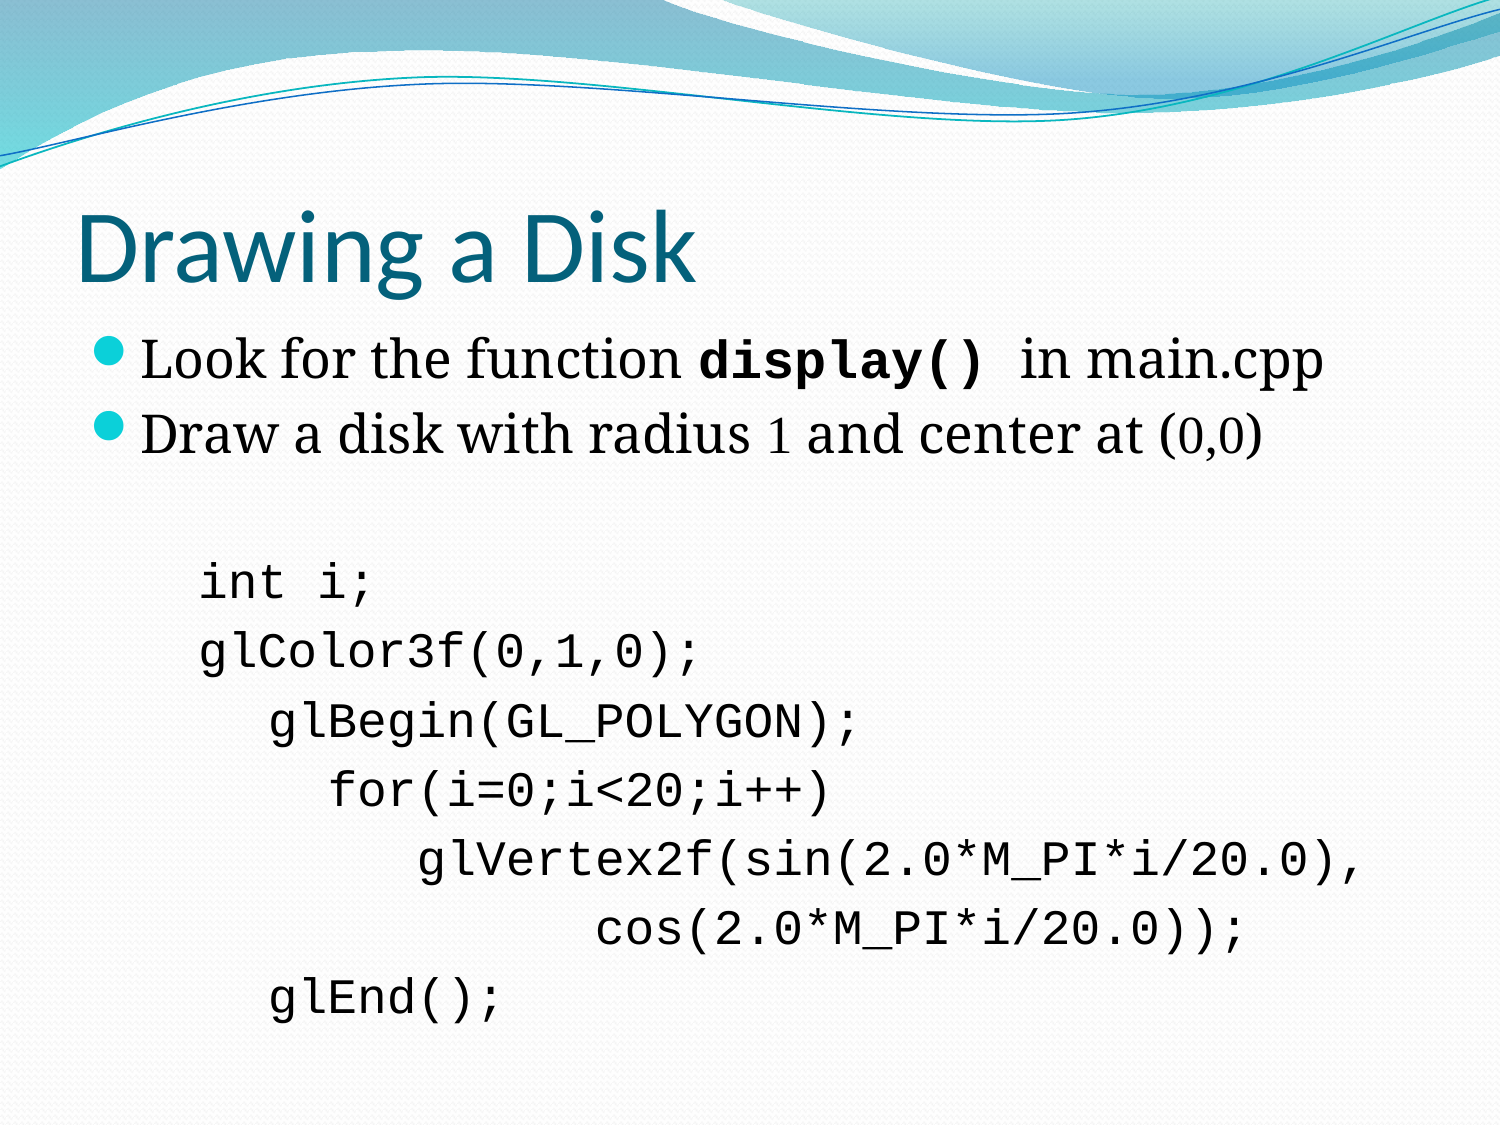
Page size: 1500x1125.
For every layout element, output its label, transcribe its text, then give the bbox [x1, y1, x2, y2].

list Look for the function display() in main.cpp Draw a disk with radius 1 and center at (0,0) int i; glColor3f(0,1,0); glBegin(GL_POLYGON); for(i=0;i<20;i++) glVertex2f(sin(2.0*M_PI*i/20.0), cos(2.0*M_PI*i/20.0)); glEnd(); [75, 317, 1425, 1038]
title Drawing a Disk [75, 115, 1425, 303]
